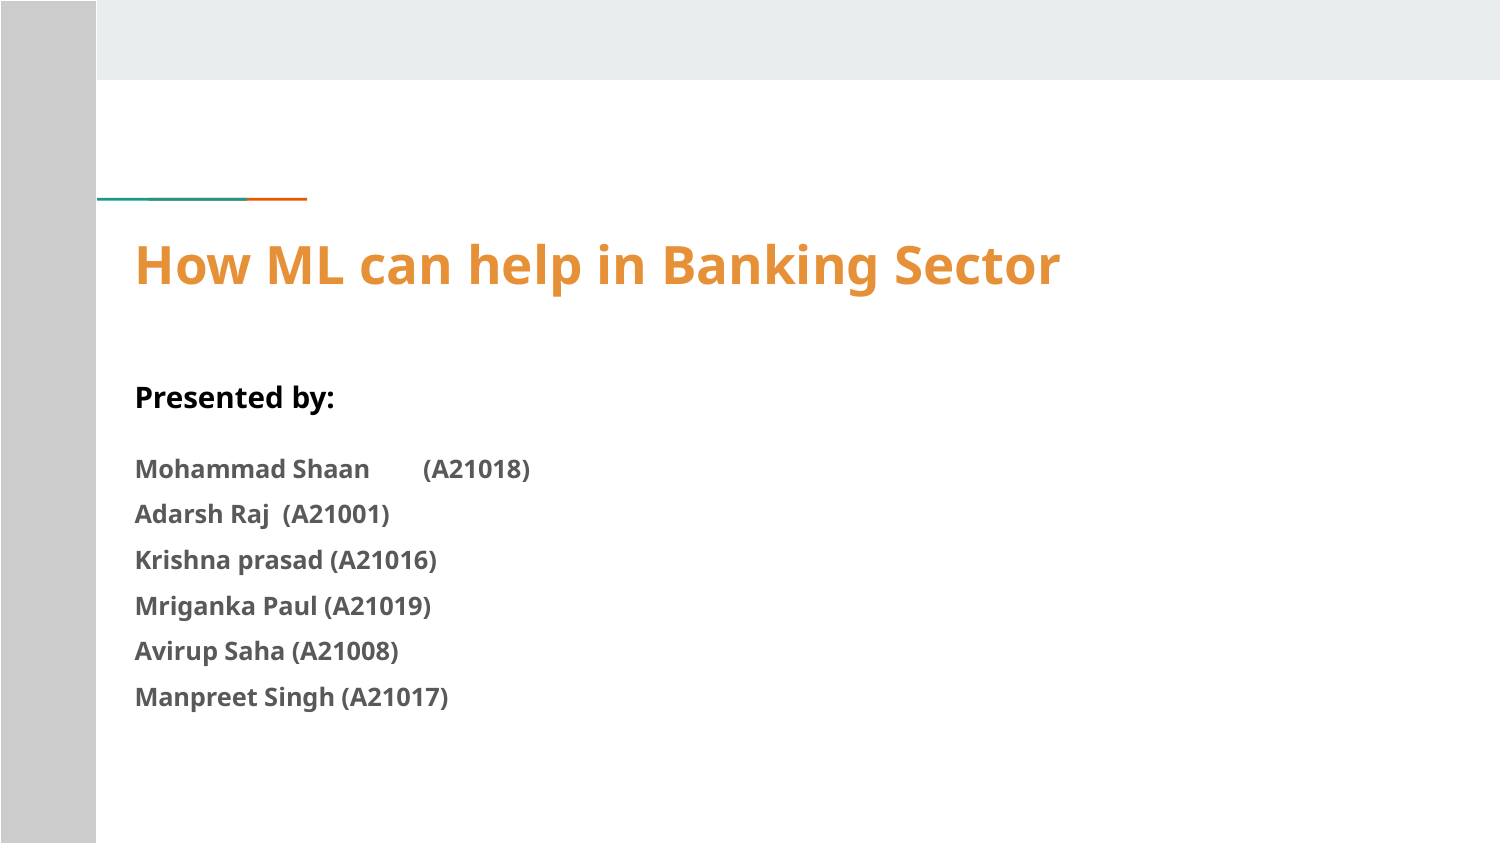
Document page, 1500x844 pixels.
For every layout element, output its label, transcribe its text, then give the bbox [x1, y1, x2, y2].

title How ML can help in Banking Sector [119, 216, 1381, 305]
text_box [0, 0, 97, 844]
list Presented by: Mohammad Shaan (A21018) Adarsh Raj (A21001) Krishna prasad (A21016) Mriganka Paul (A21019) Avirup Saha (A21008) Manpreet Singh (A21017) [119, 358, 1381, 730]
